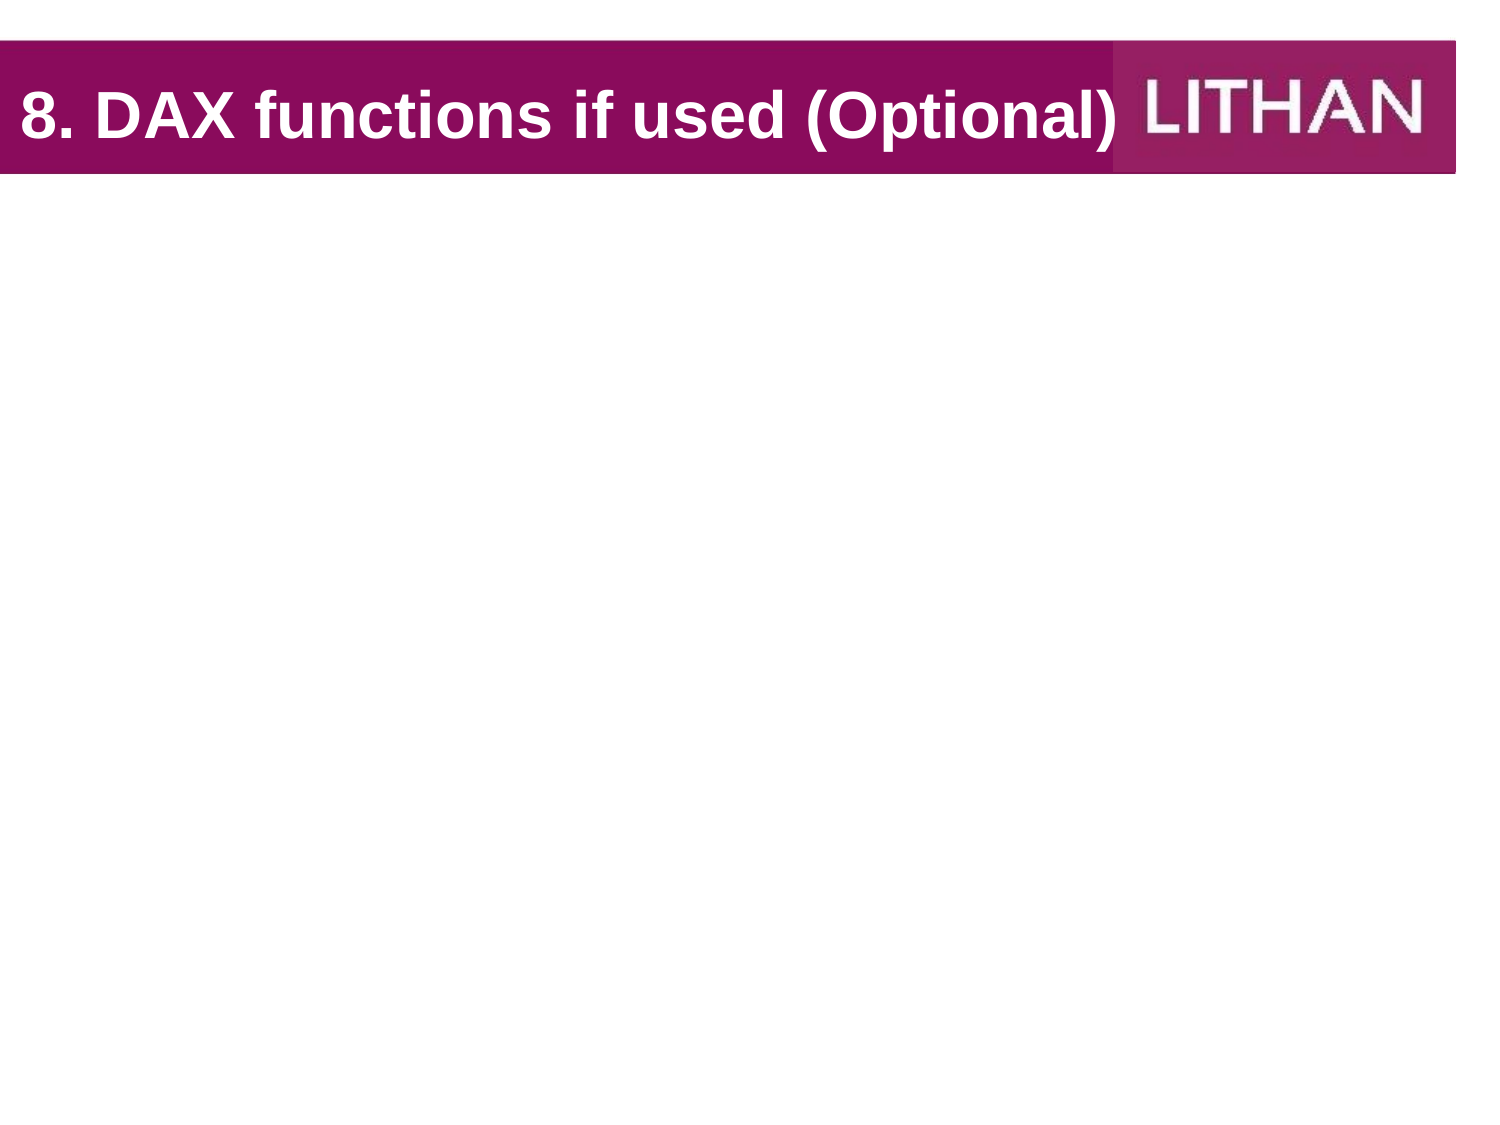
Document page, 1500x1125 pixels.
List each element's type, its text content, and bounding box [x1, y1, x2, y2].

picture [0, 37, 1457, 178]
title 8. DAX functions if used (Optional) [18, 69, 1122, 260]
